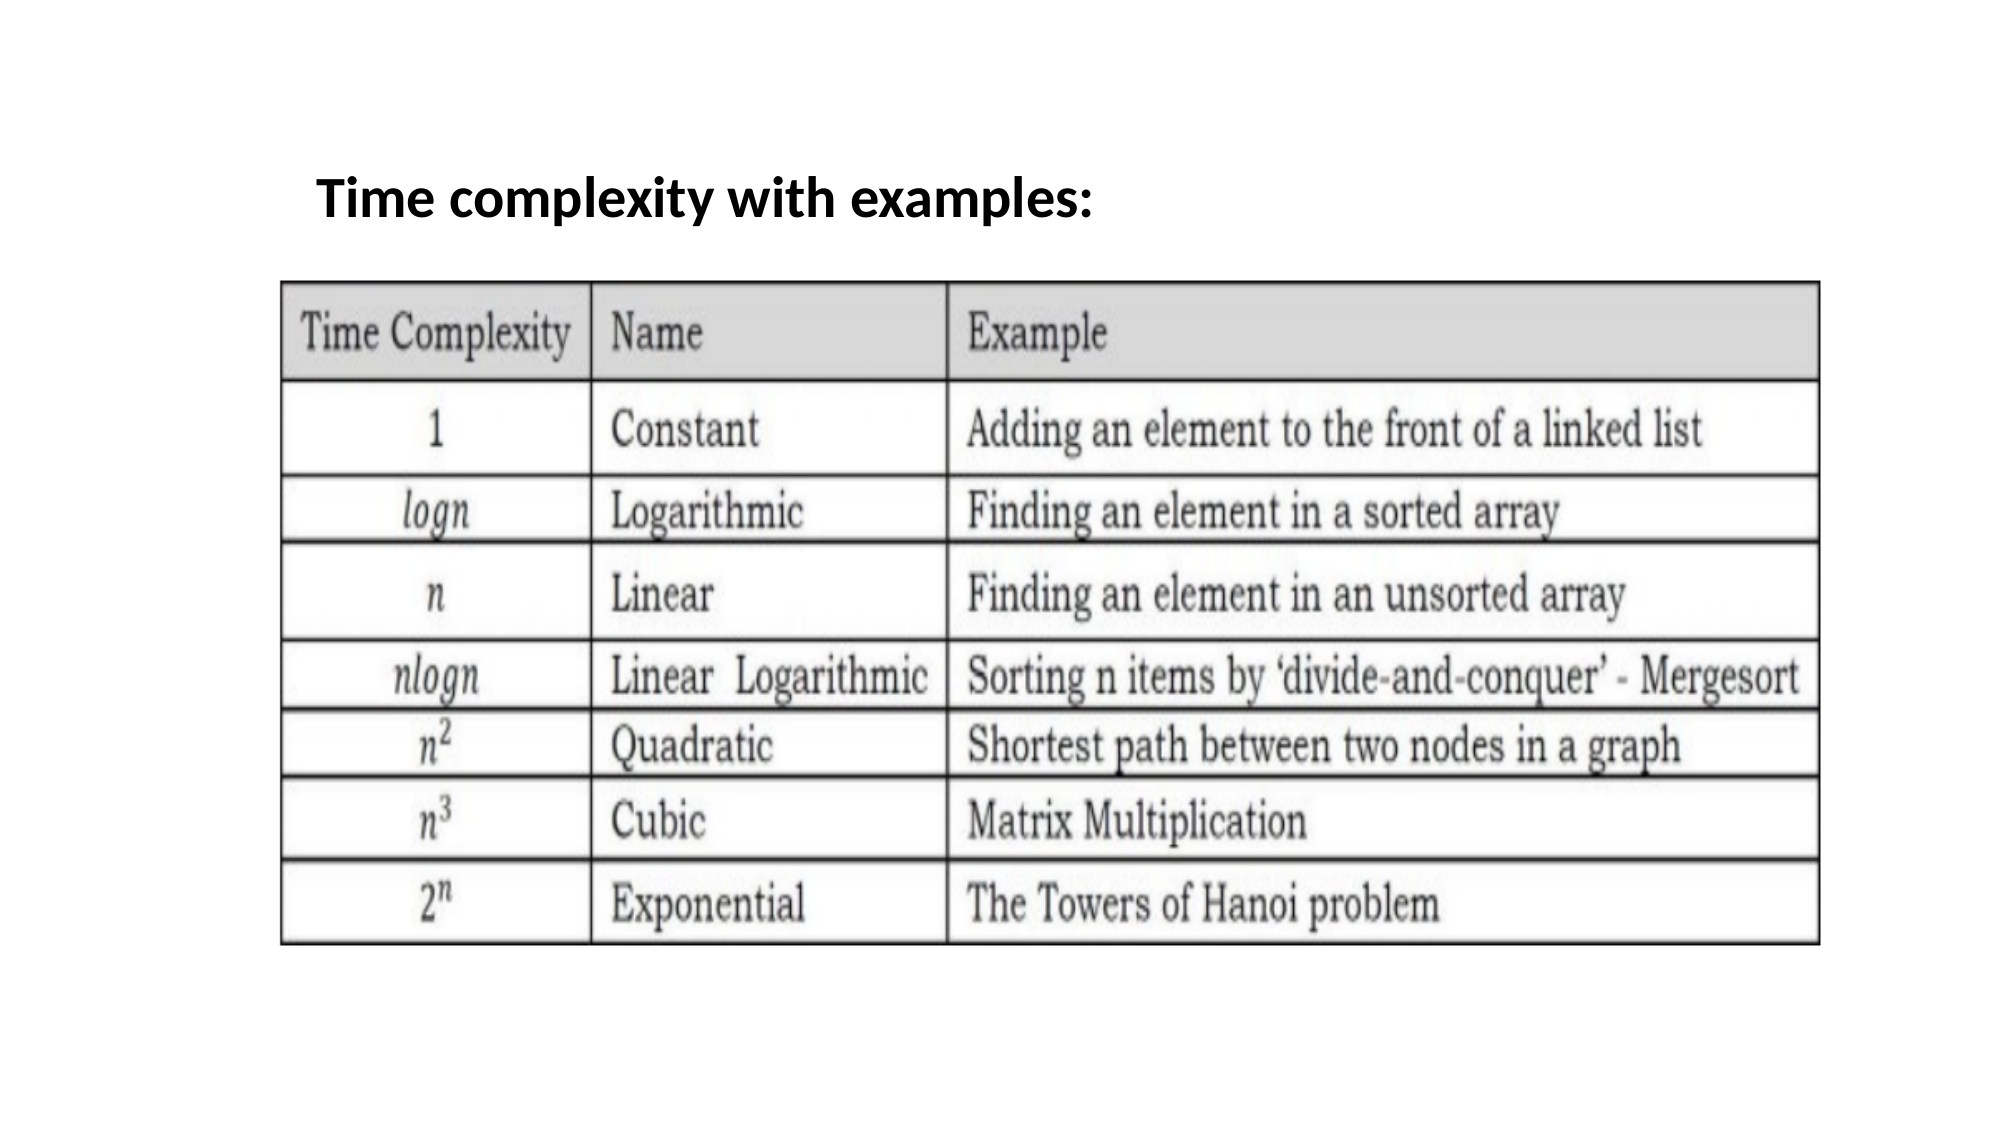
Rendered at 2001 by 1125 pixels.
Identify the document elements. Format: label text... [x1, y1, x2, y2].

text_box Time complexity with examples: [301, 151, 1111, 237]
picture [239, 237, 1854, 999]
